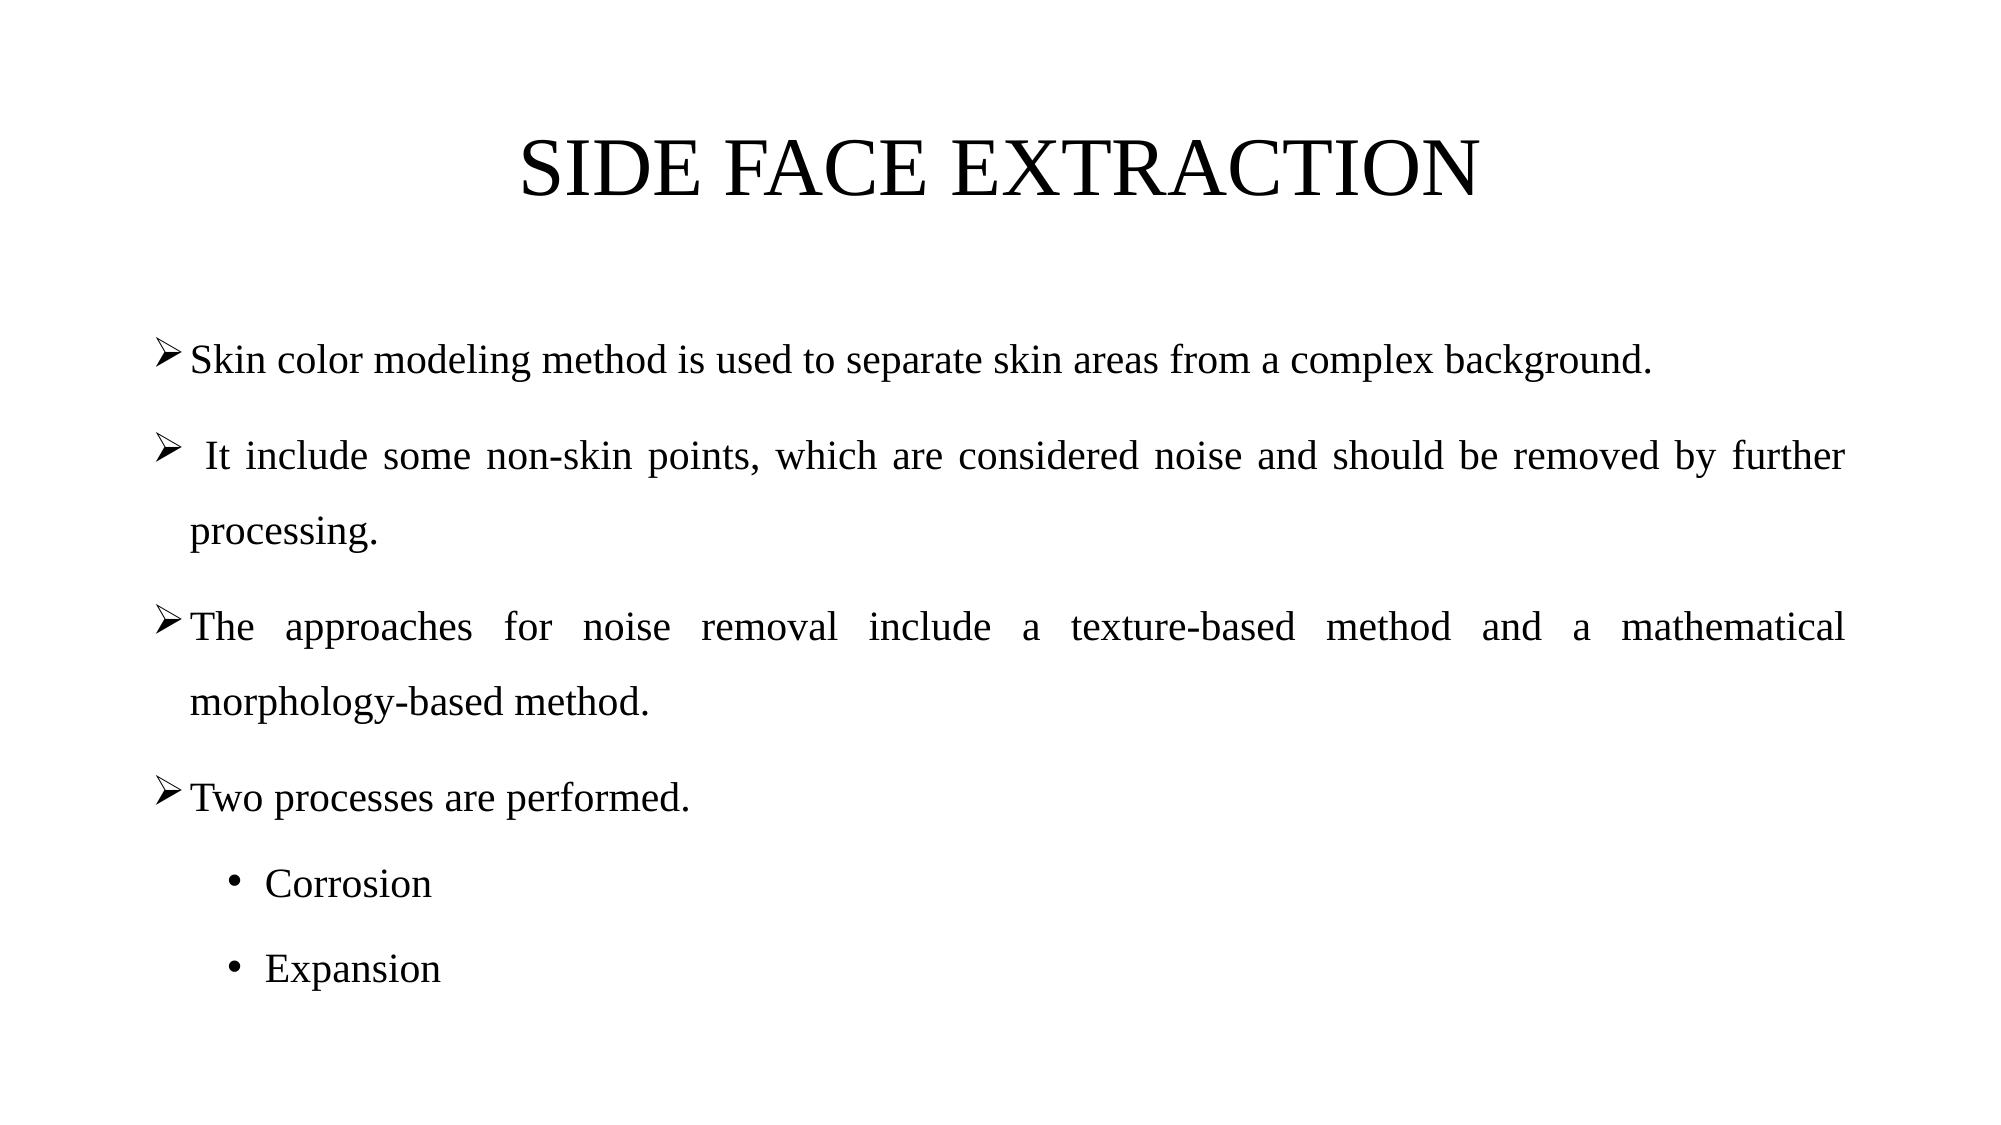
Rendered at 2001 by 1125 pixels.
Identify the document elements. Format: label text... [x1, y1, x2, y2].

title SIDE FACE EXTRACTION [137, 59, 1863, 278]
list Skin color modeling method is used to separate skin areas from a complex background. It include some non-skin points, which are considered noise and should be removed by further processing. The approaches for noise removal include a texture-based method and a mathematical morphology-based method. Two processes are performed. Corrosion Expansion [137, 299, 1863, 1014]
